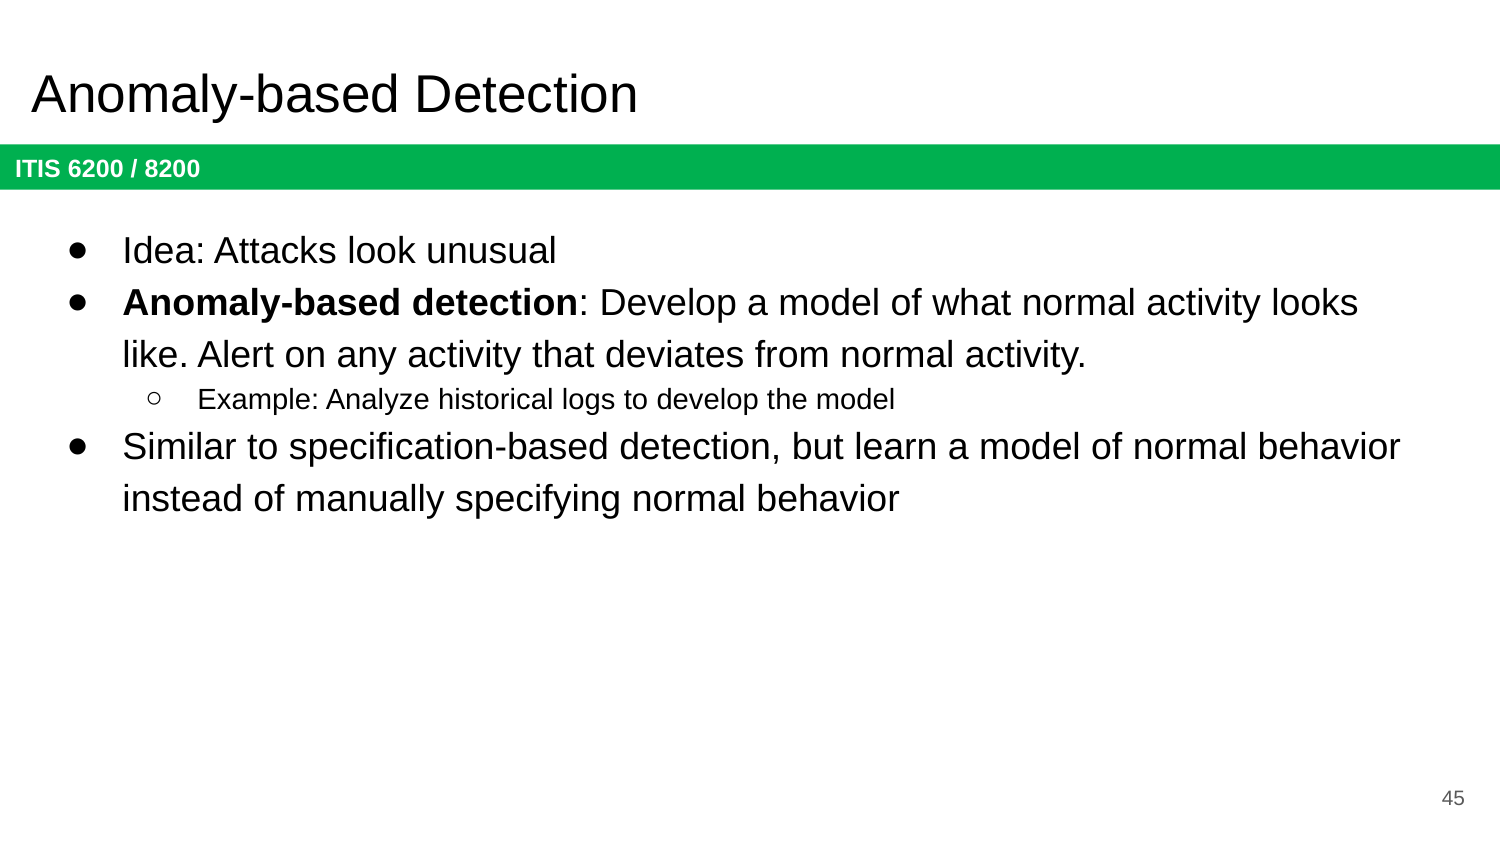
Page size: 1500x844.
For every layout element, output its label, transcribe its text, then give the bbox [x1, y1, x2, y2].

list Idea: Attacks look unusual Anomaly-based detection: Develop a model of what normal activity looks like. Alert on any activity that deviates from normal activity. Example: Analyze historical logs to develop the model Similar to specification-based detection, but learn a model of normal behavior instead of manually specifying normal behavior [32, 204, 1431, 823]
title Anomaly-based Detection [16, 44, 1415, 139]
slide_number 45 [1389, 764, 1480, 830]
